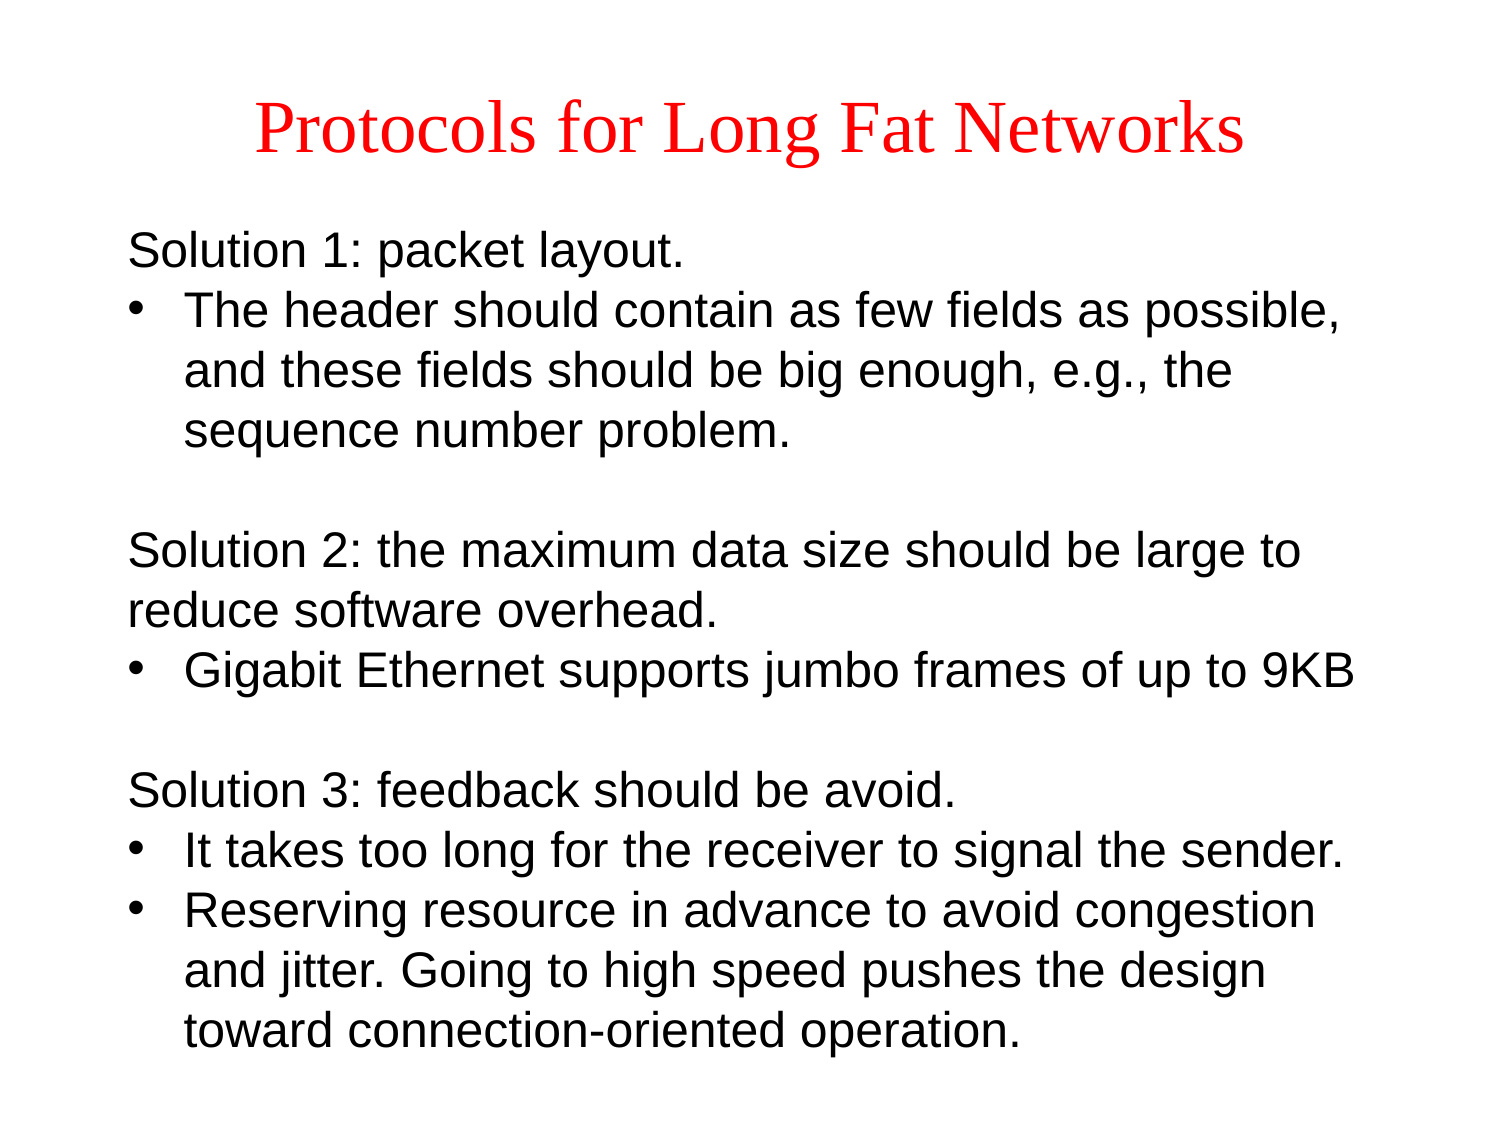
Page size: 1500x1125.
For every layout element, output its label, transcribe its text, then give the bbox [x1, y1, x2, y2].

text_box Solution 1: packet layout. The header should contain as few fields as possible, and these fields should be big enough, e.g., the sequence number problem. Solution 2: the maximum data size should be large to reduce software overhead. Gigabit Ethernet supports jumbo frames of up to 9KB Solution 3: feedback should be avoid. It takes too long for the receiver to signal the sender. Reserving resource in advance to avoid congestion and jitter. Going to high speed pushes the design toward connection-oriented operation. [112, 209, 1388, 1125]
title Protocols for Long Fat Networks [0, 0, 1500, 245]
